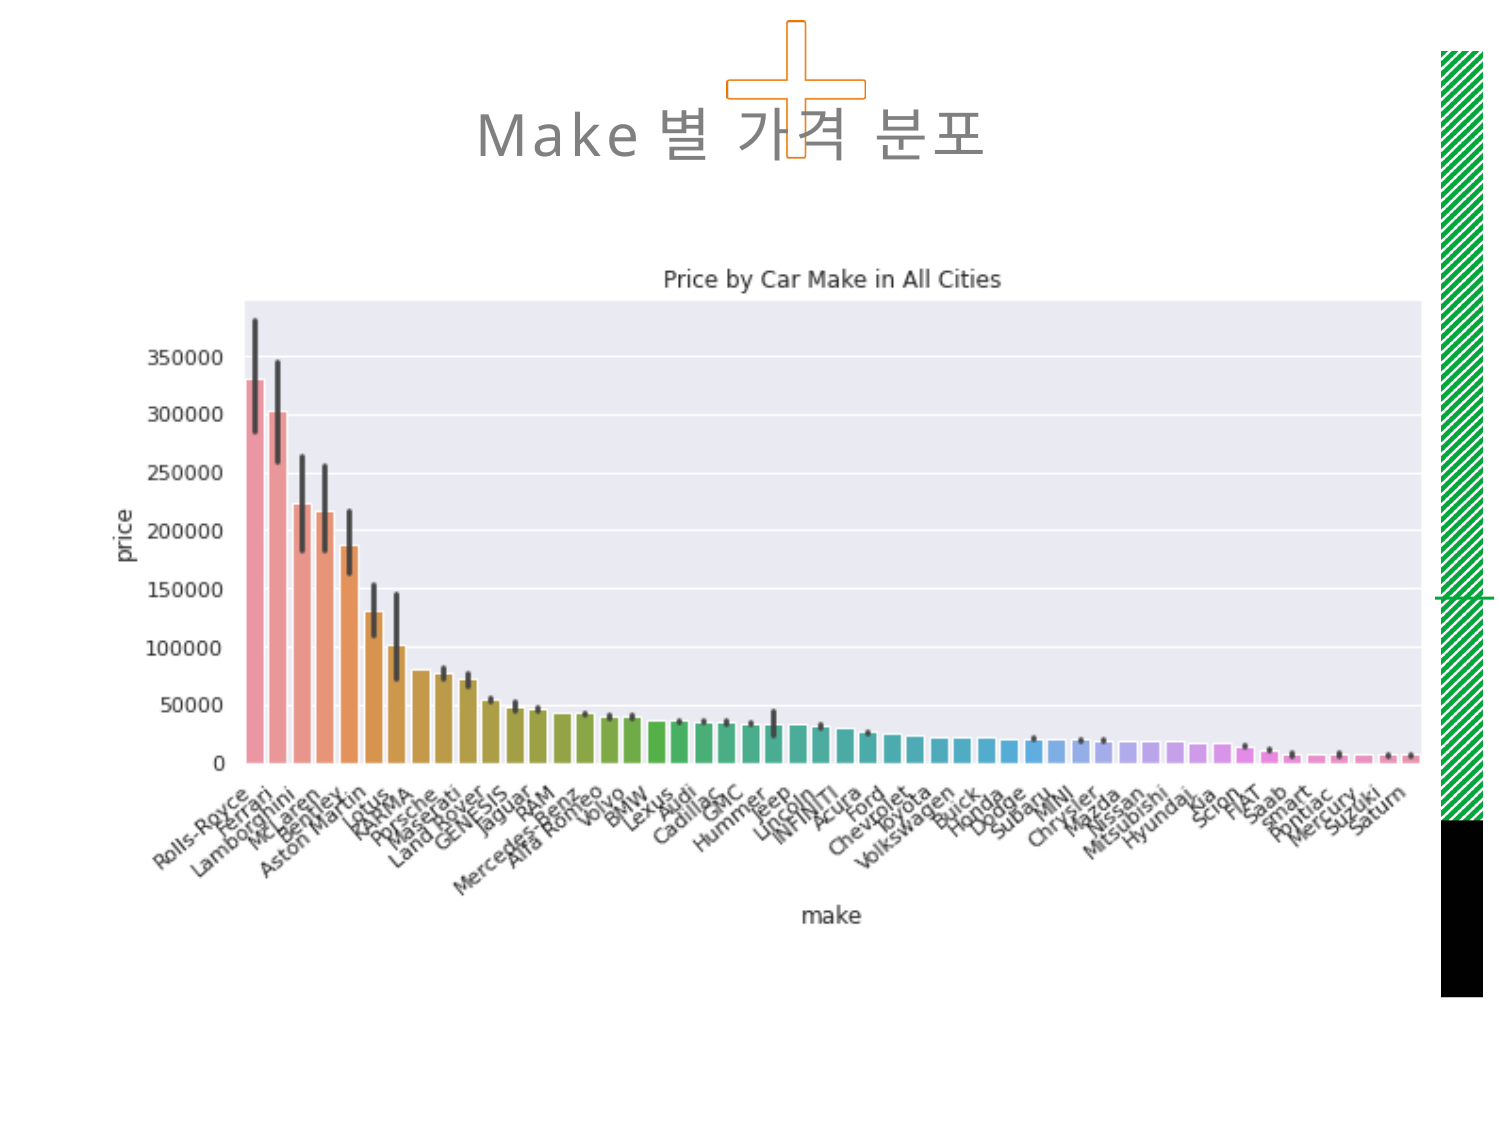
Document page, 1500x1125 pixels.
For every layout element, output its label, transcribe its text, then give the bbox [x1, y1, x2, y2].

picture [100, 256, 1435, 943]
title Make별 가격 분포 [76, 12, 1386, 254]
picture [1441, 600, 1483, 1000]
picture [1441, 48, 1483, 596]
